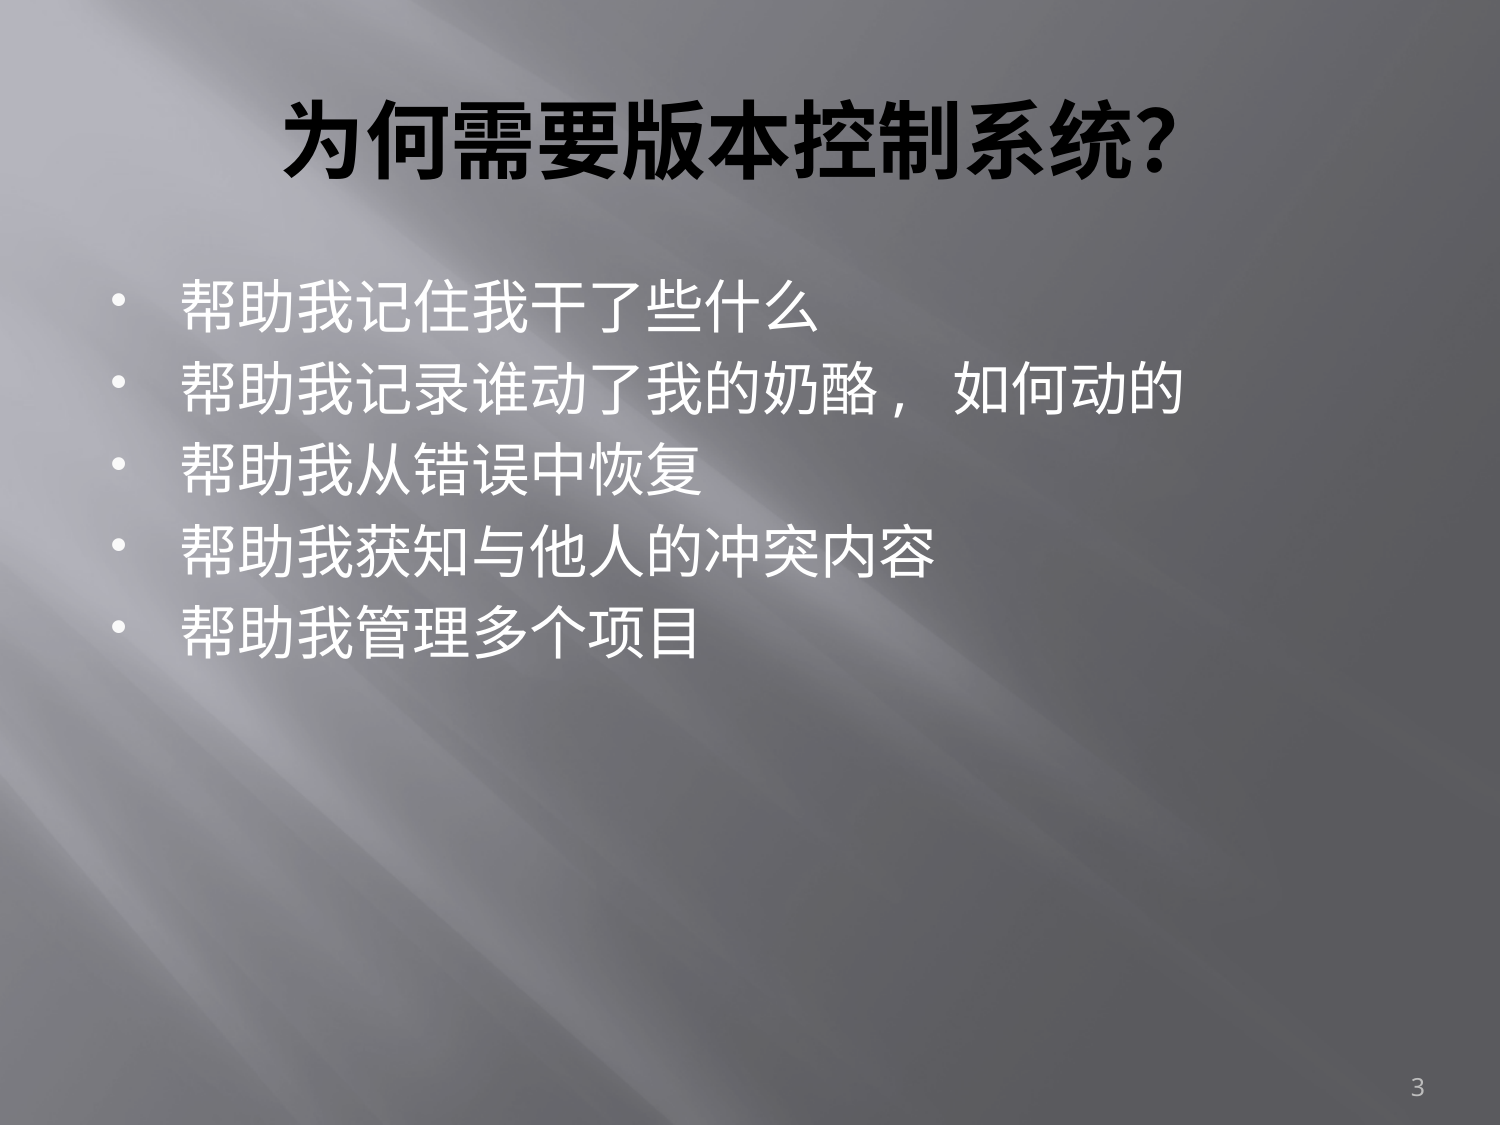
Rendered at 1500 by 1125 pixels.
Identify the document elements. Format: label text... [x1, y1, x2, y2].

title 为何需要版本控制系统？ [75, 45, 1425, 233]
list 帮助我记住我干了些什么 帮助我记录谁动了我的奶酪, 如何动的 帮助我从错误中恢复 帮助我获知与他人的冲突内容 帮助我管理多个项目 [75, 262, 1425, 1035]
slide_number 3 [1299, 1052, 1425, 1113]
